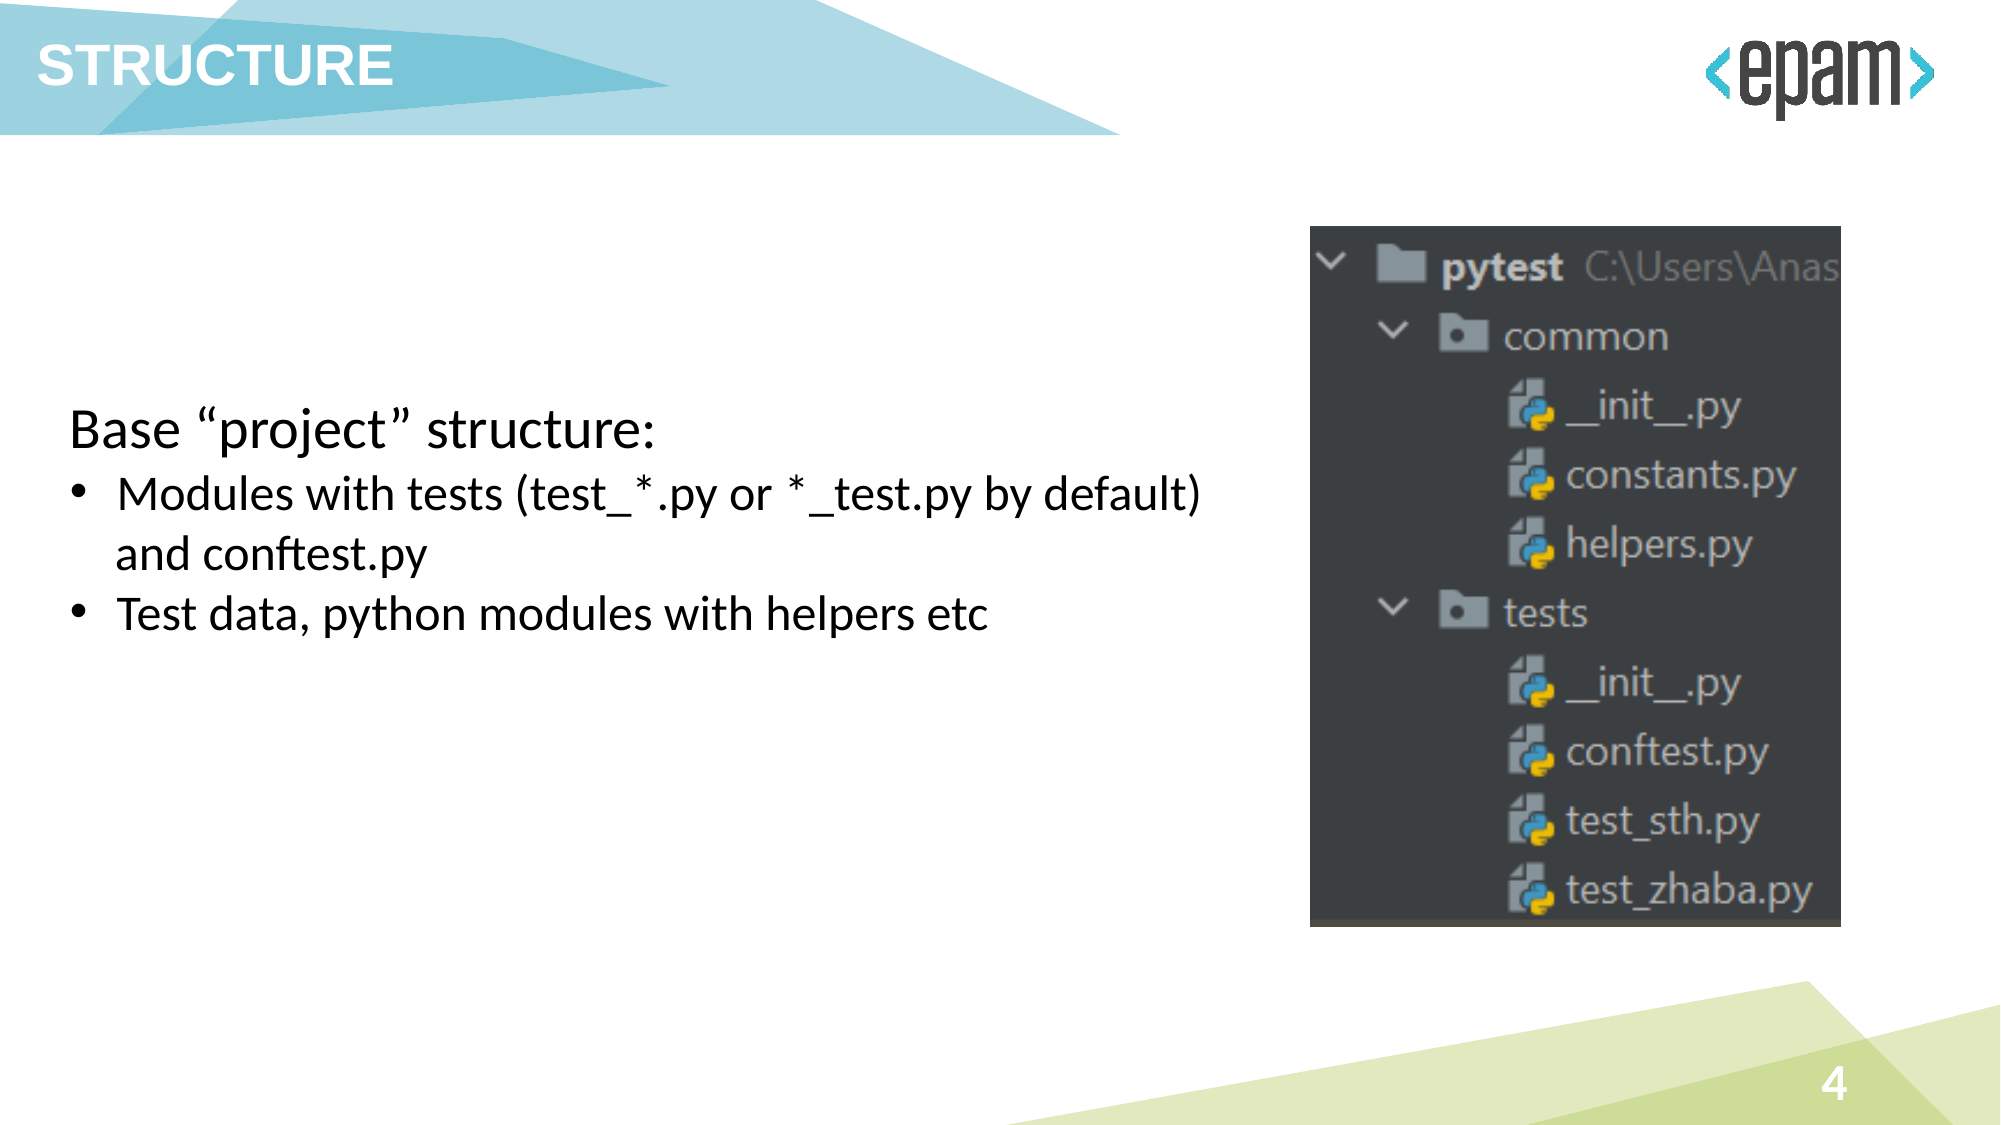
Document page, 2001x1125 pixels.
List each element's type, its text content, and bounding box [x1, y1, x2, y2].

text_box Base “project” structure: Modules with tests (test_*.py or *_test.py by default) and conftest.py Test data, python modules with helpers etc [55, 382, 1218, 648]
picture [1682, 19, 1957, 127]
slide_number 4 [1412, 1040, 1863, 1101]
picture [1310, 225, 1841, 927]
list Structure [21, 20, 2000, 142]
